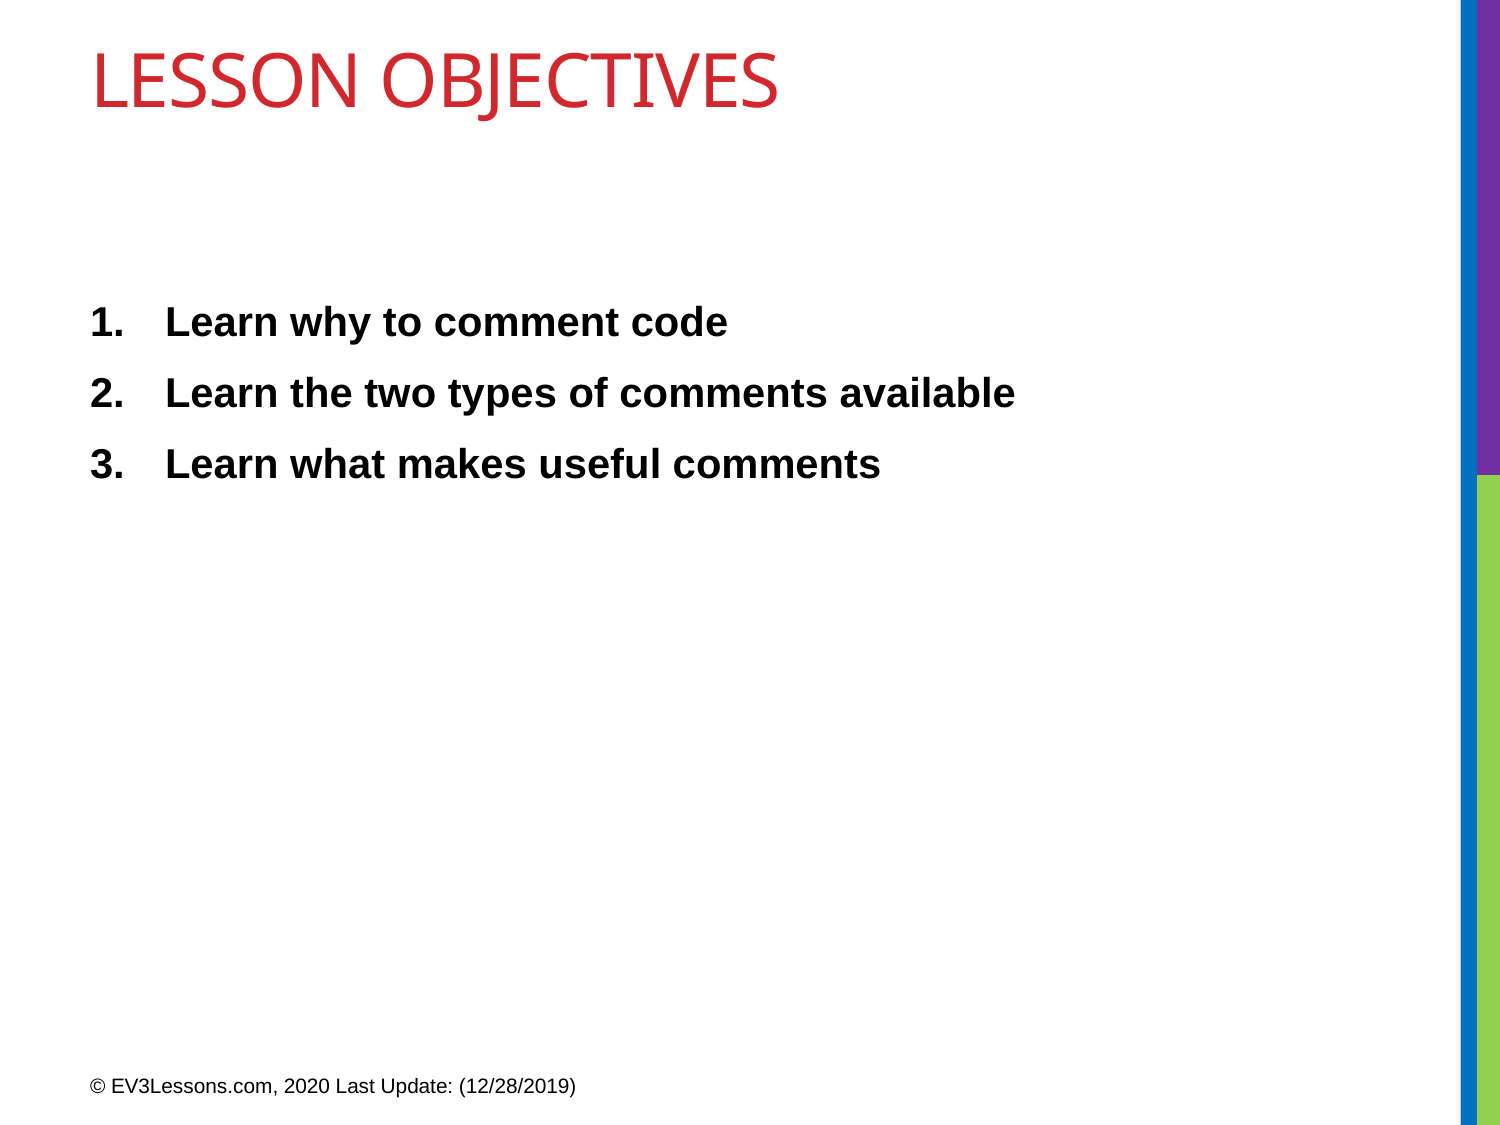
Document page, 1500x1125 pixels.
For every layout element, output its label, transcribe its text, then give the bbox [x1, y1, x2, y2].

title LESSON OBJECTIVES [75, 25, 1428, 250]
footer © EV3Lessons.com, 2020 Last Update: (12/28/2019) [75, 1065, 638, 1112]
list Learn why to comment code Learn the two types of comments available Learn what makes useful comments [75, 287, 1428, 1005]
